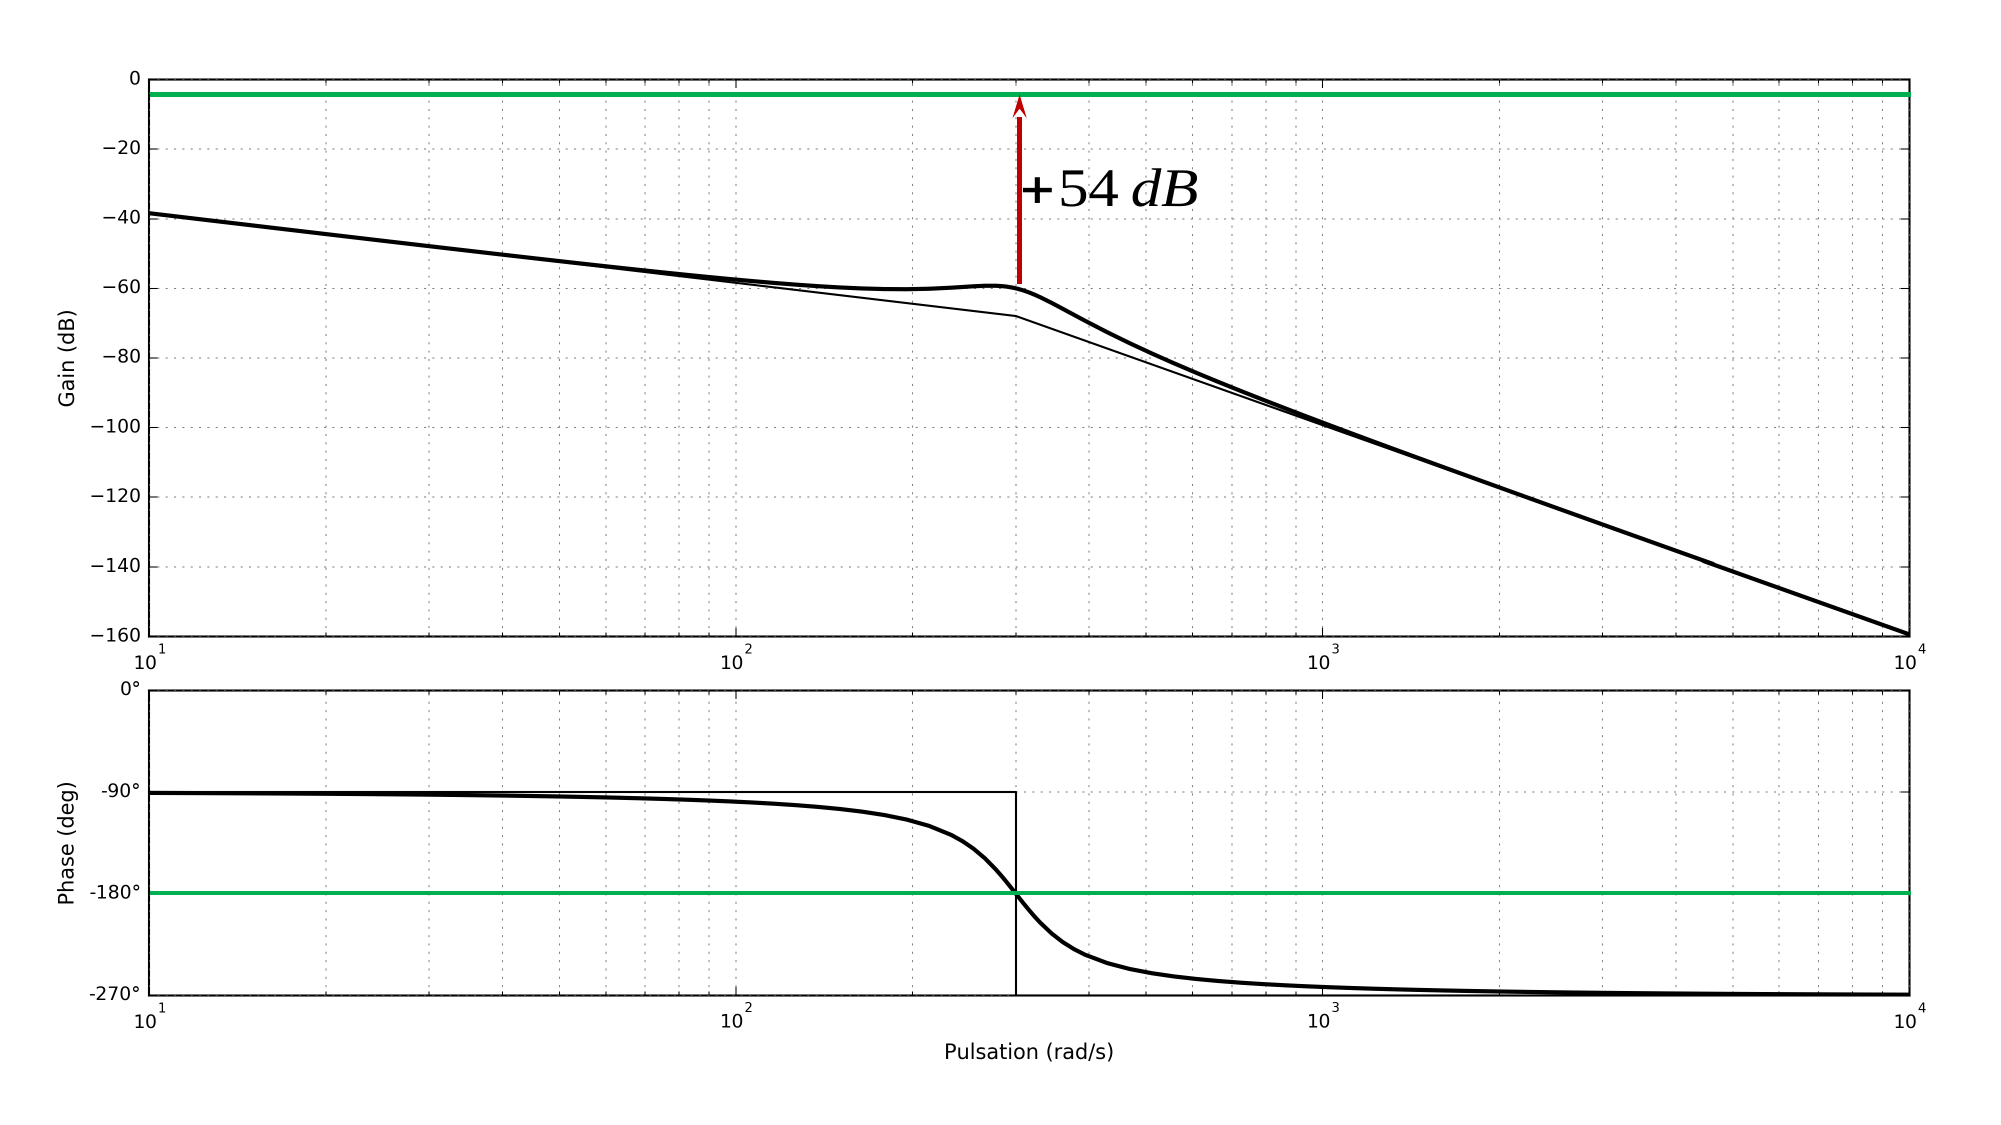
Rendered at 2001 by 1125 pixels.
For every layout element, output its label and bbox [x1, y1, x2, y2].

picture [53, 59, 1947, 1065]
